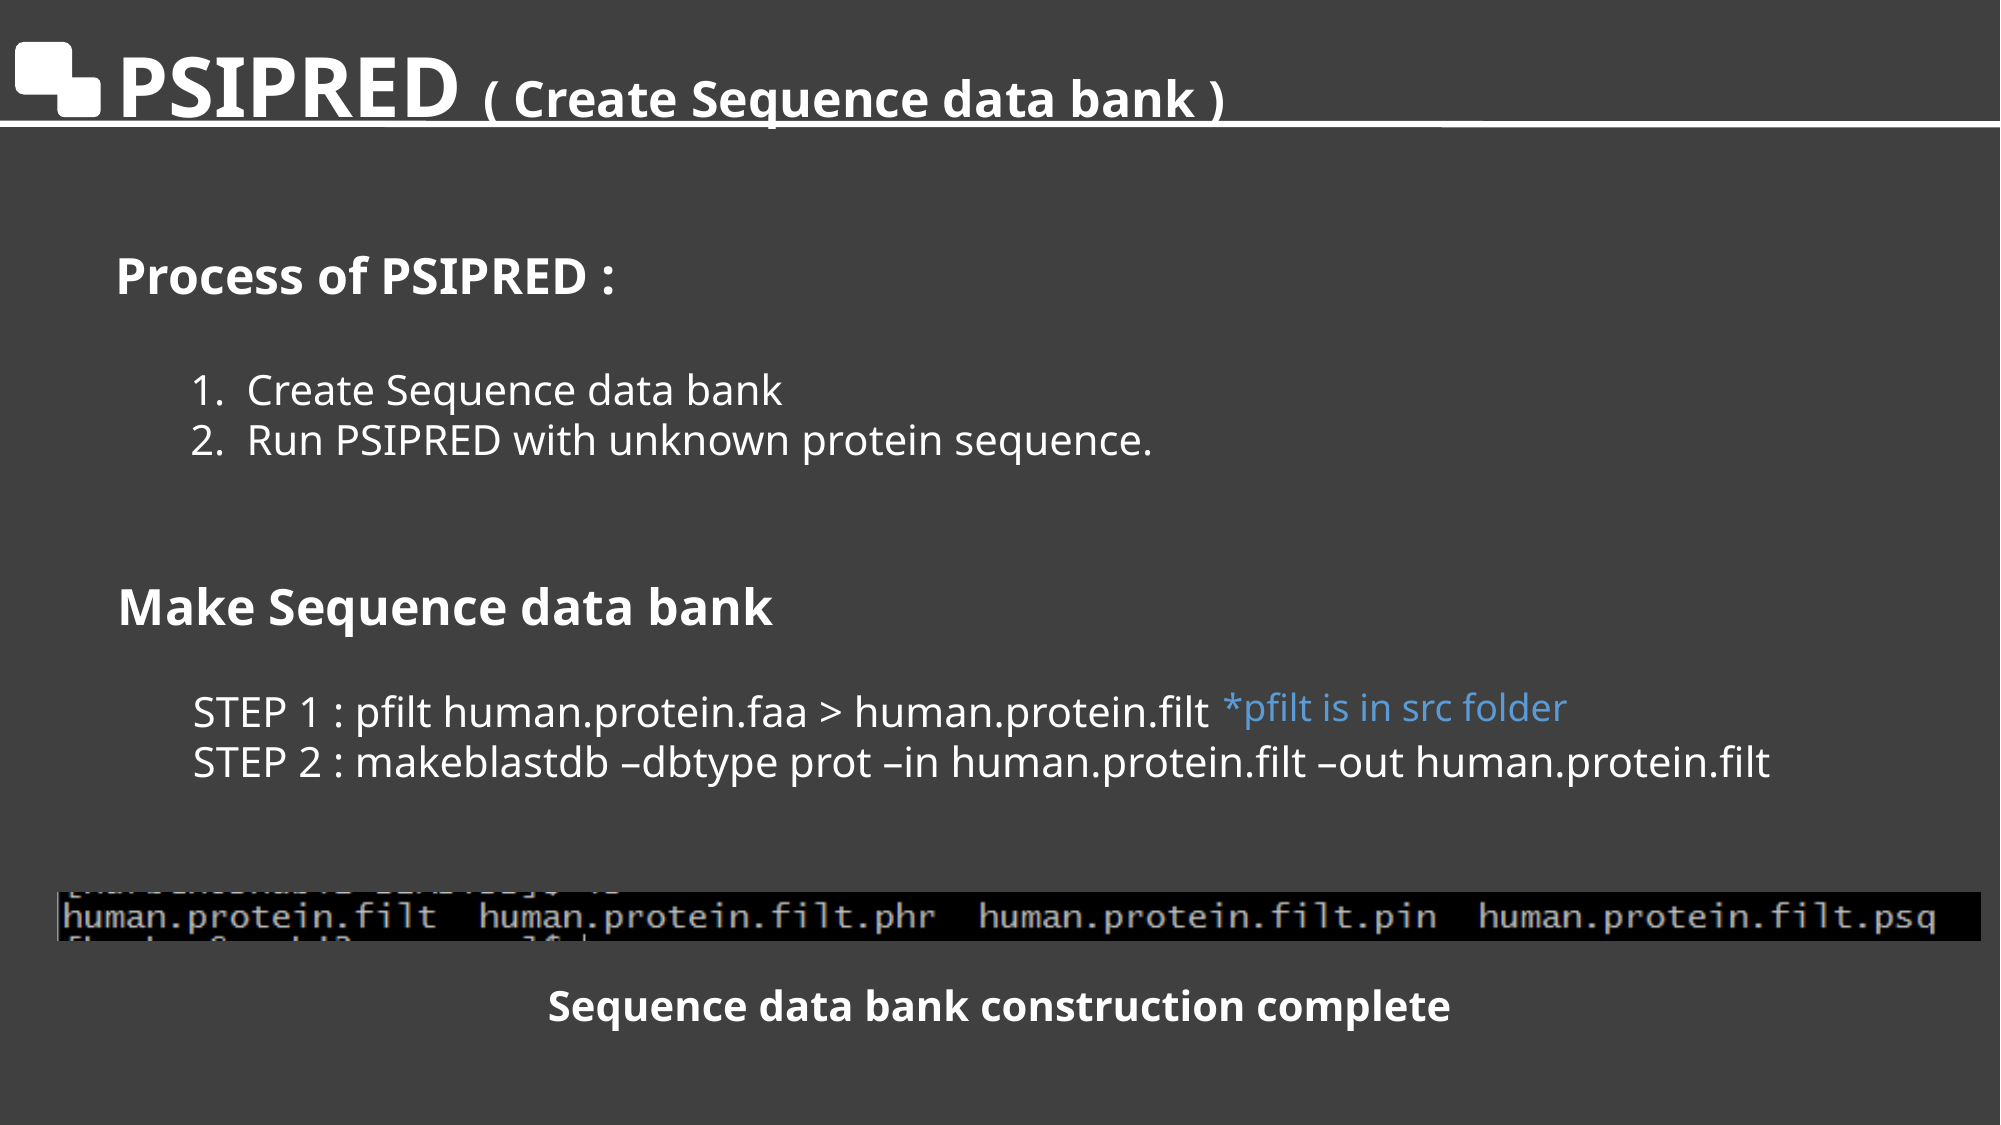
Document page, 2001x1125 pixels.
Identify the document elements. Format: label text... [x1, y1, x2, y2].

picture [57, 892, 1981, 941]
text_box Process of PSIPRED : Create Sequence data bank Run PSIPRED with unknown protein sequence. [100, 236, 1587, 472]
text_box *pfilt is in src folder [1208, 677, 1583, 737]
text_box Sequence data bank construction complete [533, 971, 1467, 1037]
text_box Make Sequence data bank STEP 1 : pfilt human.protein.faa > human.protein.filt STEP 2 : makeblastdb –dbtype prot –in human.protein.filt –out human.protein.filt [103, 568, 2000, 844]
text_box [0, 26, 2000, 143]
